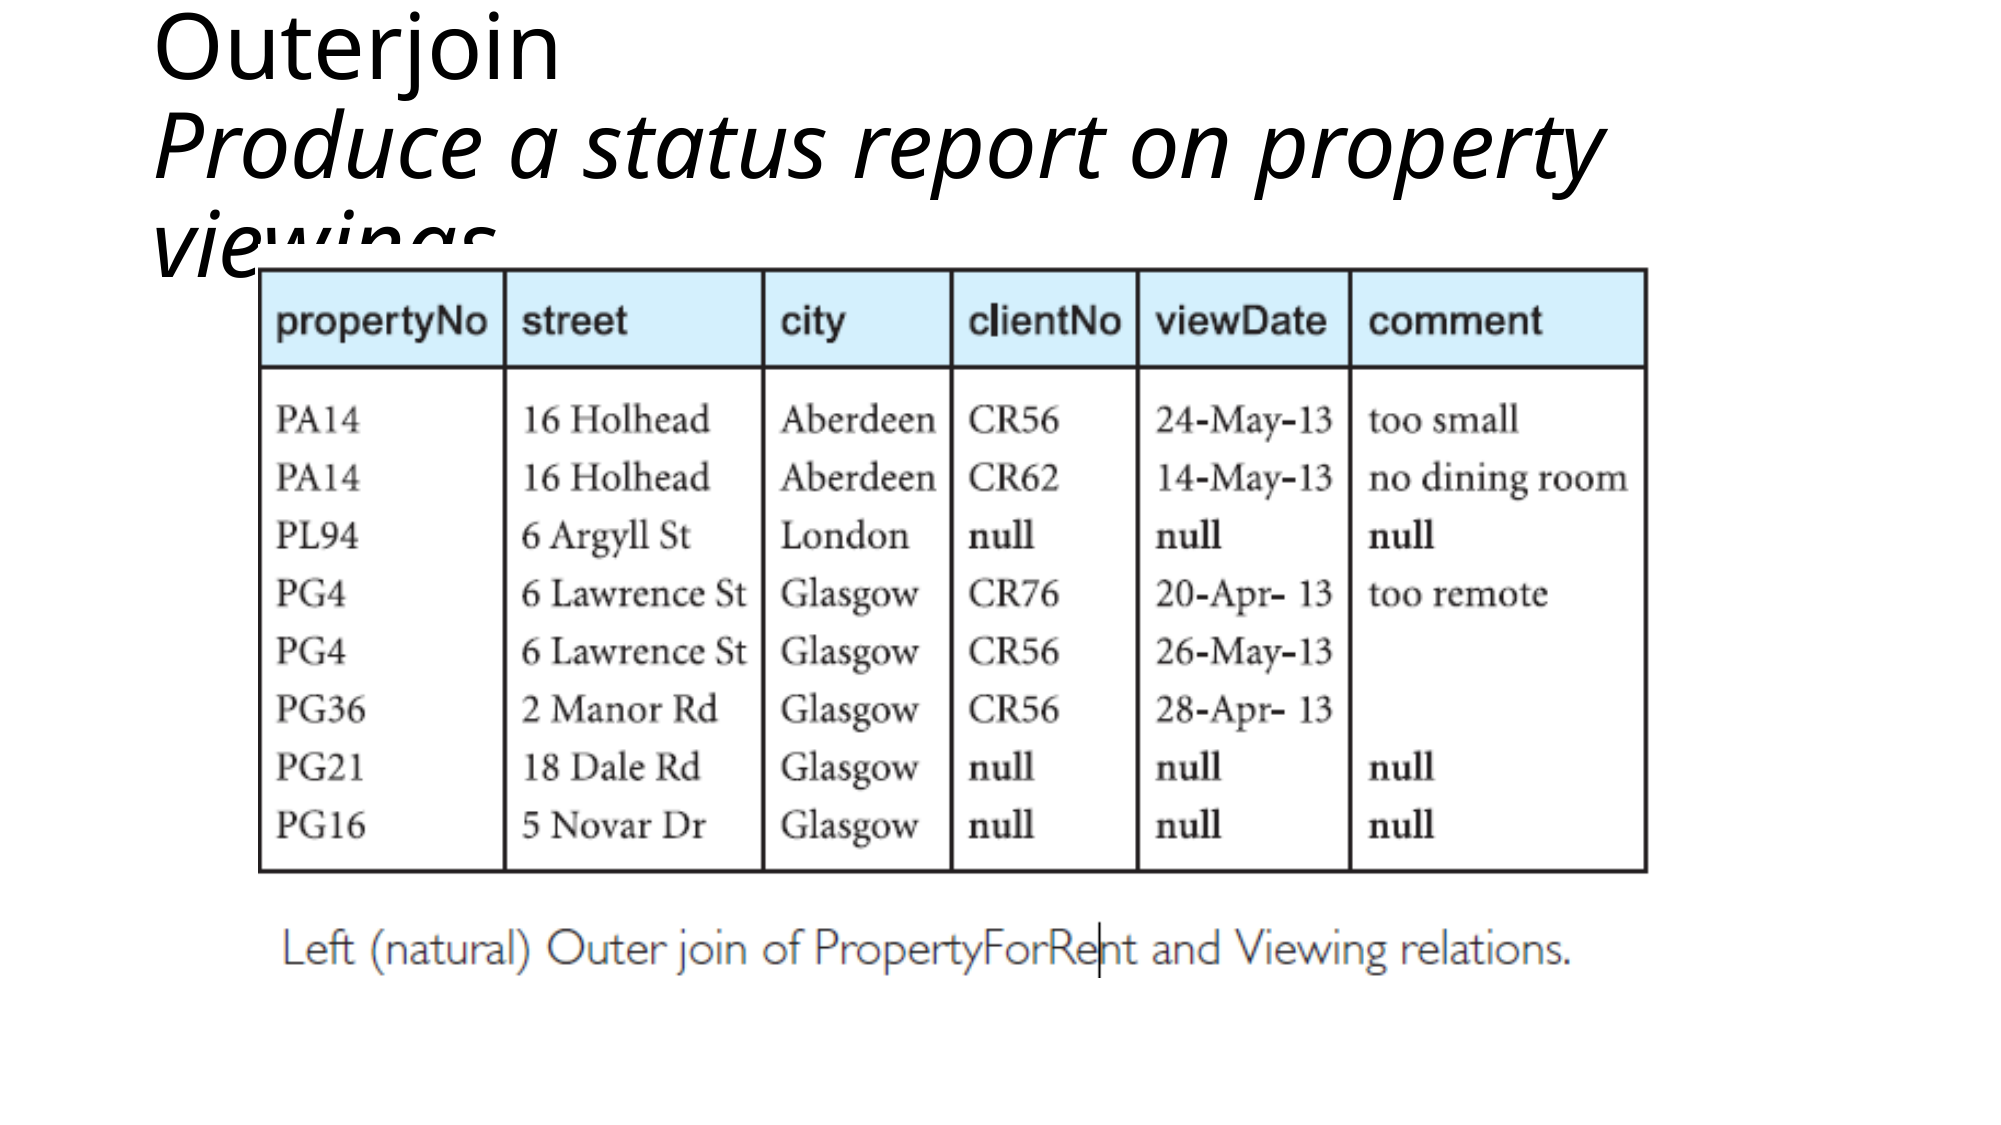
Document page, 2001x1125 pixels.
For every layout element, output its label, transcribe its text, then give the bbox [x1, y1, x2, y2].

title Outerjoin Produce a status report on property viewings. [137, 19, 1863, 278]
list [257, 244, 1664, 978]
